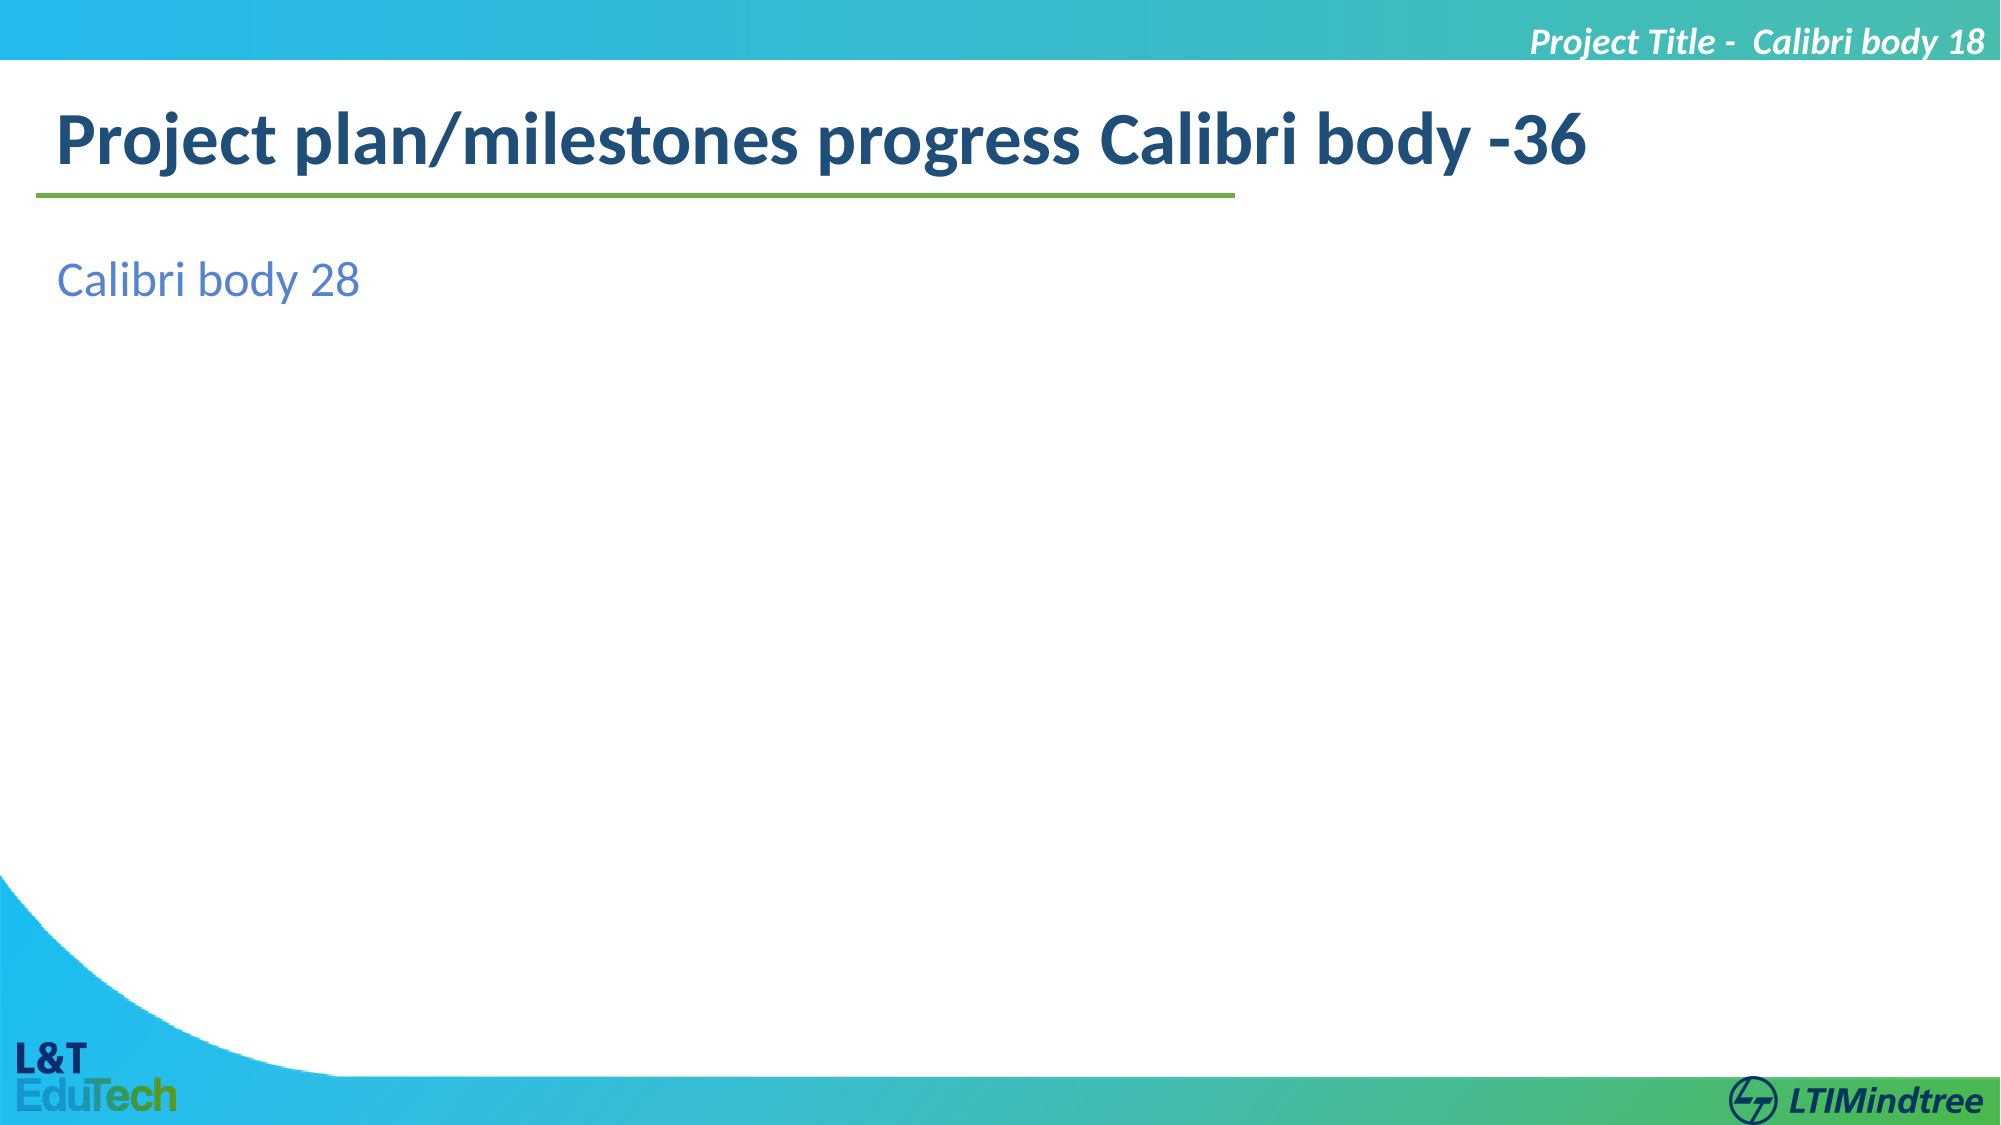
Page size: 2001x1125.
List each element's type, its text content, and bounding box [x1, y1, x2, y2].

text_box Project Title - Calibri body 18 [999, 9, 2000, 114]
text_box Project plan/milestones progress Calibri body -36 [41, 82, 1785, 188]
list Calibri body 28 [41, 208, 1785, 889]
picture [0, 875, 2000, 1125]
